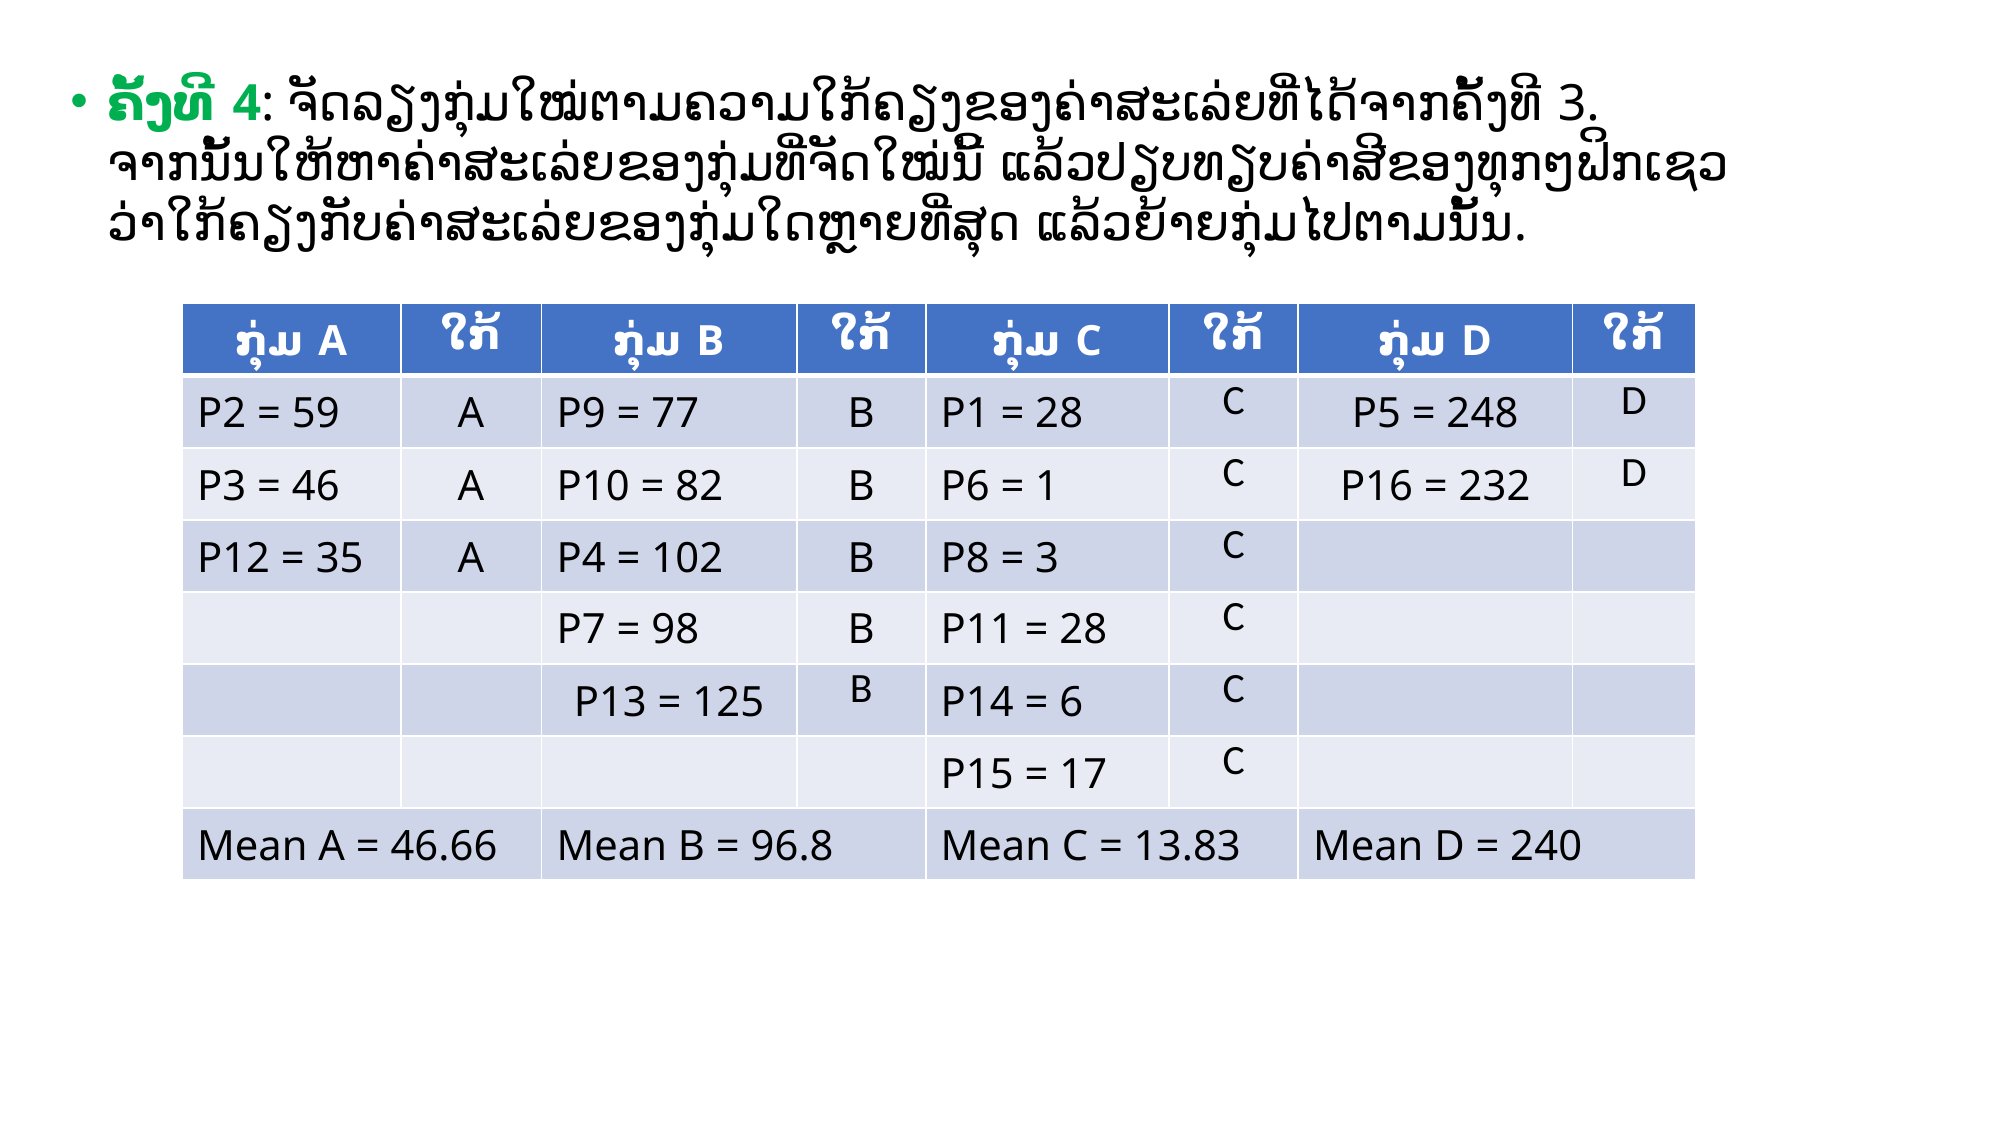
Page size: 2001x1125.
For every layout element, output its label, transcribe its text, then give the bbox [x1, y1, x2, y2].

table_cell [1299, 593, 1572, 663]
table_cell [402, 665, 541, 735]
table_cell [1573, 521, 1695, 591]
table_header ກຸ່ມ C [927, 304, 1168, 373]
table_cell [402, 737, 541, 807]
table_cell C [1170, 737, 1297, 807]
table_cell Mean A = 46.66 [183, 809, 541, 879]
table_cell C [1170, 378, 1297, 447]
table_cell D [1573, 378, 1695, 447]
table_cell [183, 737, 400, 807]
table_header ກຸ່ມ D [1299, 304, 1572, 373]
table_cell B [798, 593, 925, 663]
table_cell [402, 593, 541, 663]
table_cell P9 = 77 [542, 378, 796, 447]
list ຄັ້ງທີ 4: ຈັດລຽງກຸ່ມໃໝ່ຕາມຄວາມໃກ້ຄຽງຂອງຄ່າສະເລ່ຍທີ່ໄດ້ຈາກຄັ້ງທີ 3. ຈາກນັ້ນໃຫ້ຫາຄ່າສະເລ່ຍຂອງກຸ່ມທີ່ຈັດໃໝ່ນີ້ ແລ້ວປຽບທຽບຄ່າສີຂອງທຸກໆຟິກເຊວ ວ່າໃກ້ຄຽງກັບຄ່າສະເລ່ຍຂອງກຸ່ມໃດຫຼາຍທີ່ສຸດ ແລ້ວຍ້າຍກຸ່ມໄປຕາມນັ້ນ. [55, 62, 1781, 898]
table_header ກຸ່ມ A [183, 304, 400, 373]
table_header ກຸ່ມ B [542, 304, 796, 373]
table_cell P7 = 98 [542, 593, 796, 663]
table_cell [183, 593, 400, 663]
table_cell [183, 665, 400, 735]
table_cell D [1573, 449, 1695, 519]
table_header ໃກ້ [402, 304, 541, 373]
table_cell A [402, 449, 541, 519]
table_cell P3 = 46 [183, 449, 400, 519]
table_cell A [402, 378, 541, 447]
table_cell P6 = 1 [927, 449, 1168, 519]
table_cell P14 = 6 [927, 665, 1168, 735]
table_cell P13 = 125 [542, 665, 796, 735]
table_header ໃກ້ [798, 304, 925, 373]
table_header ໃກ້ [1573, 304, 1695, 373]
table_cell P1 = 28 [927, 378, 1168, 447]
table_cell P10 = 82 [542, 449, 796, 519]
table_cell [1573, 737, 1695, 807]
table_cell [1573, 665, 1695, 735]
table_cell P16 = 232 [1299, 449, 1572, 519]
table_cell [1299, 665, 1572, 735]
table_cell Mean C = 13.83 [927, 809, 1297, 879]
table_cell [542, 737, 796, 807]
table_cell B [798, 449, 925, 519]
table_cell Mean D = 240 [1299, 809, 1695, 879]
table_cell C [1170, 449, 1297, 519]
table_cell P2 = 59 [183, 378, 400, 447]
table_cell A [402, 521, 541, 591]
table_cell Mean B = 96.8 [542, 809, 925, 879]
table_cell [798, 737, 925, 807]
table_cell B [798, 665, 925, 735]
table_cell [1299, 737, 1572, 807]
table_cell P12 = 35 [183, 521, 400, 591]
table_cell C [1170, 593, 1297, 663]
table_cell P15 = 17 [927, 737, 1168, 807]
table_cell P5 = 248 [1299, 378, 1572, 447]
table_cell B [798, 378, 925, 447]
table_cell P11 = 28 [927, 593, 1168, 663]
table_cell C [1170, 521, 1297, 591]
table_cell P4 = 102 [542, 521, 796, 591]
table_cell [1299, 521, 1572, 591]
table_cell B [798, 521, 925, 591]
table_cell P8 = 3 [927, 521, 1168, 591]
table_cell C [1170, 665, 1297, 735]
table_header ໃກ້ [1170, 304, 1297, 373]
table_cell [1573, 593, 1695, 663]
